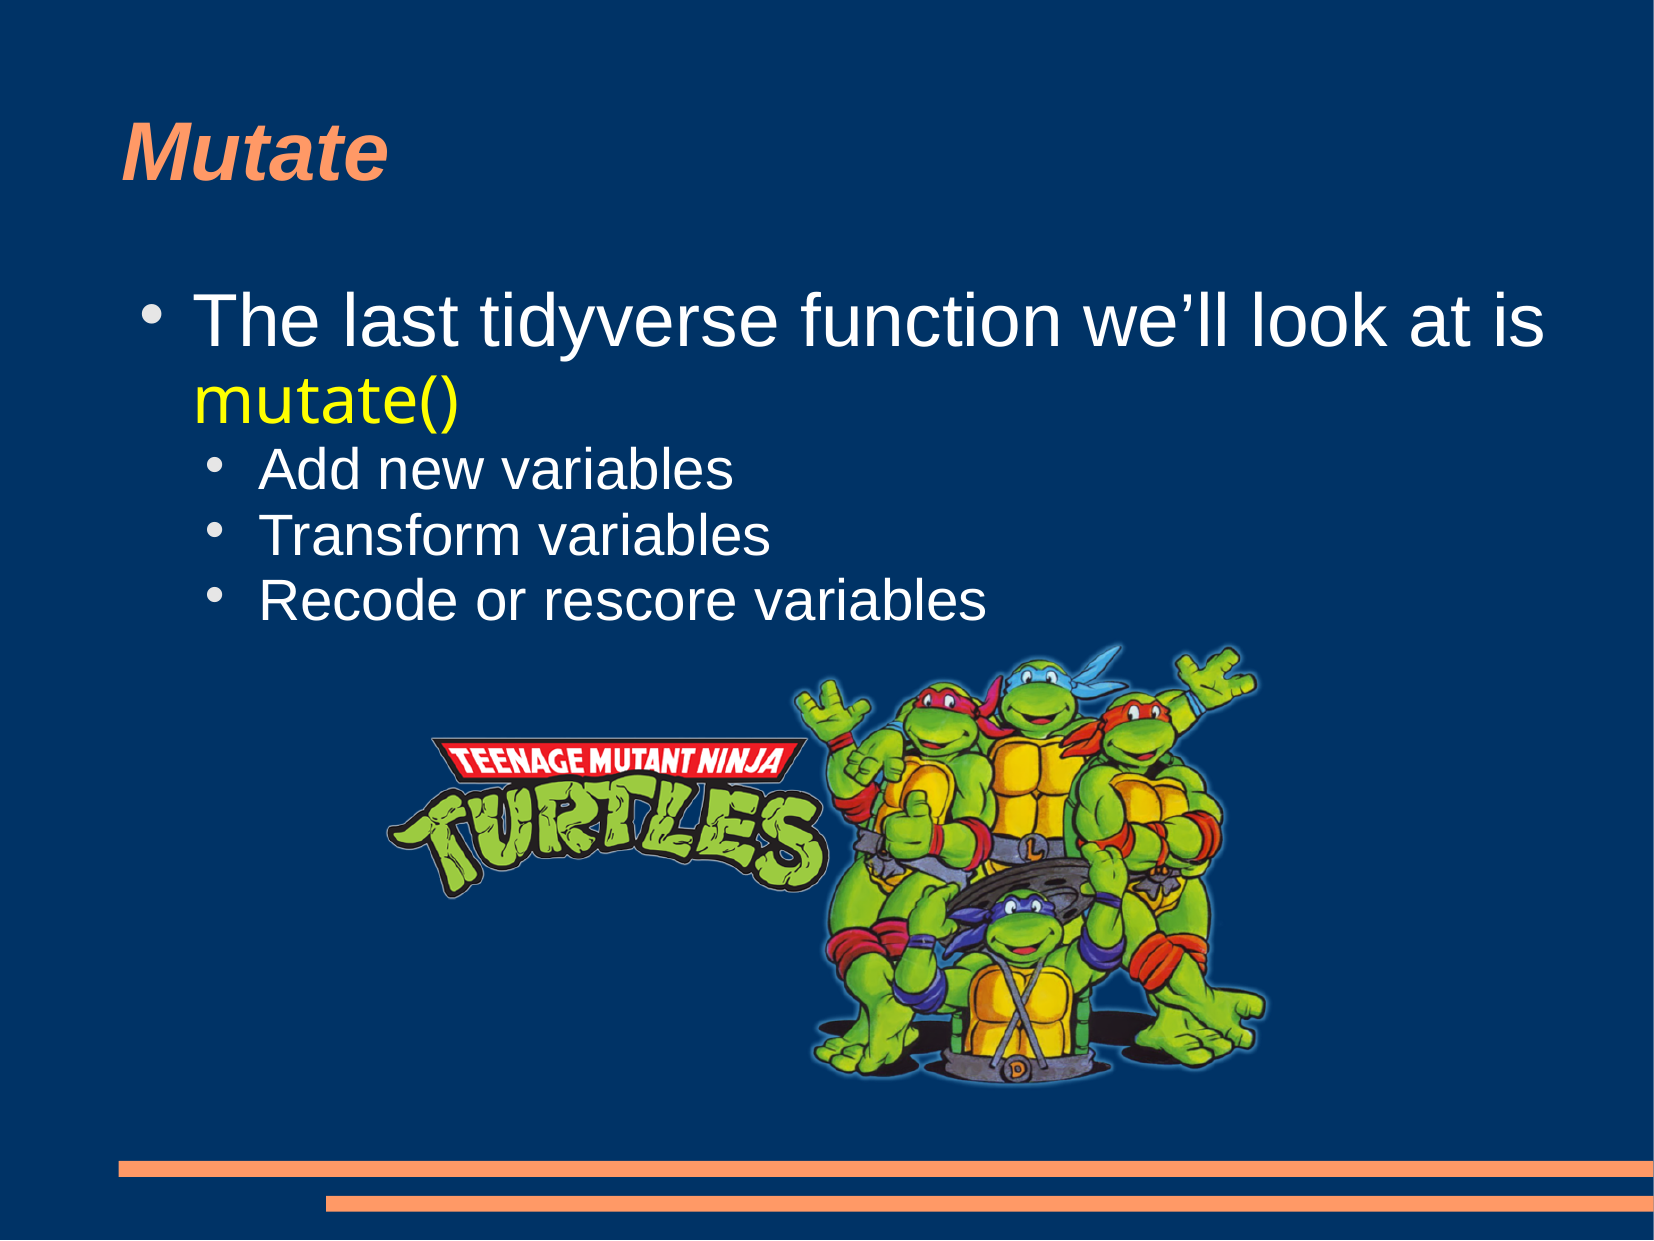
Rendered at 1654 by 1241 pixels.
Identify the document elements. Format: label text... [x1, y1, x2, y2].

picture [379, 619, 1274, 1123]
title Mutate [121, 53, 1534, 247]
list The last tidyverse function we’ll look at is mutate() Add new variables Transform variables Recode or rescore variables [121, 274, 1561, 1124]
